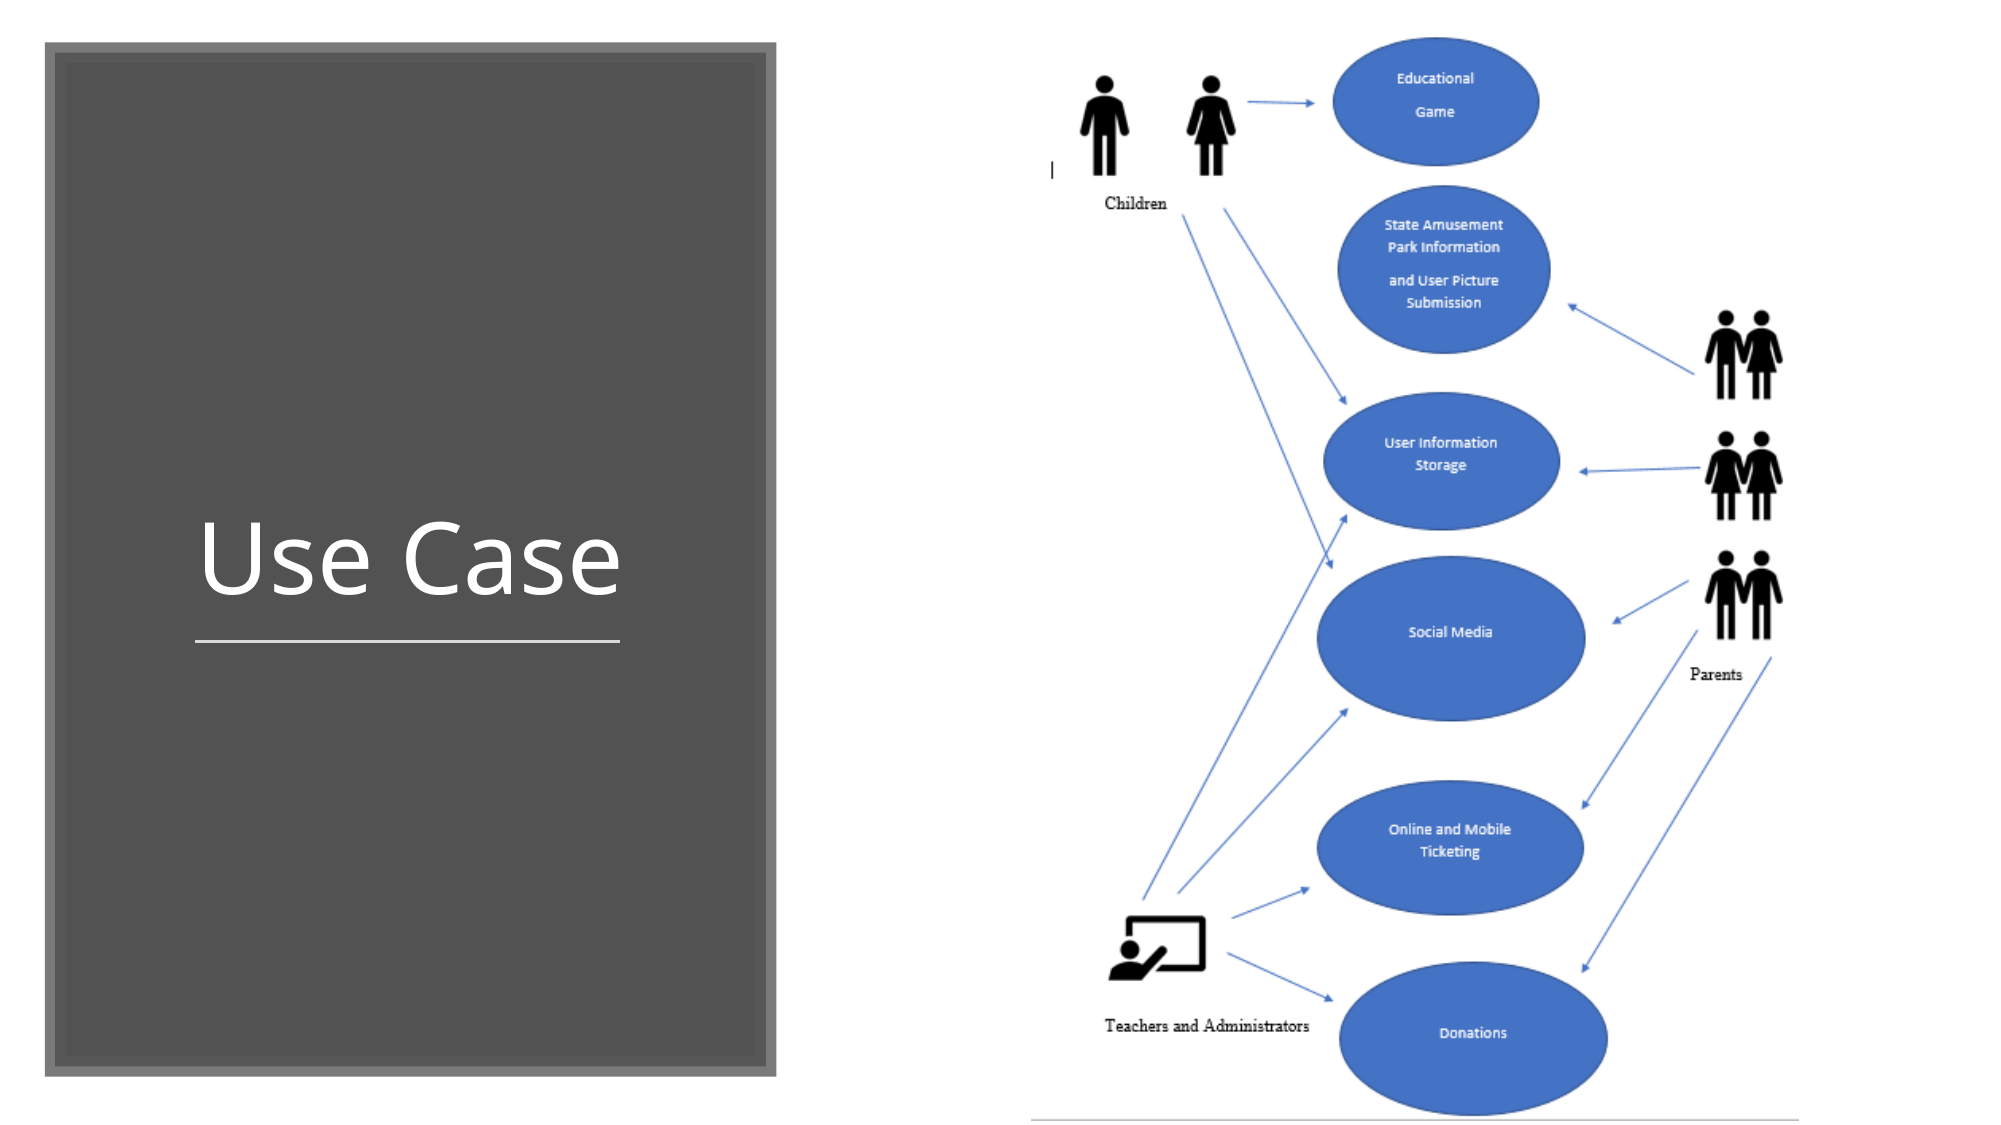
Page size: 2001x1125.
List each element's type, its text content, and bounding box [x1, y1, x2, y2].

text_box [54, 52, 767, 1067]
title Use Case [110, 149, 711, 624]
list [1031, 36, 1799, 1121]
